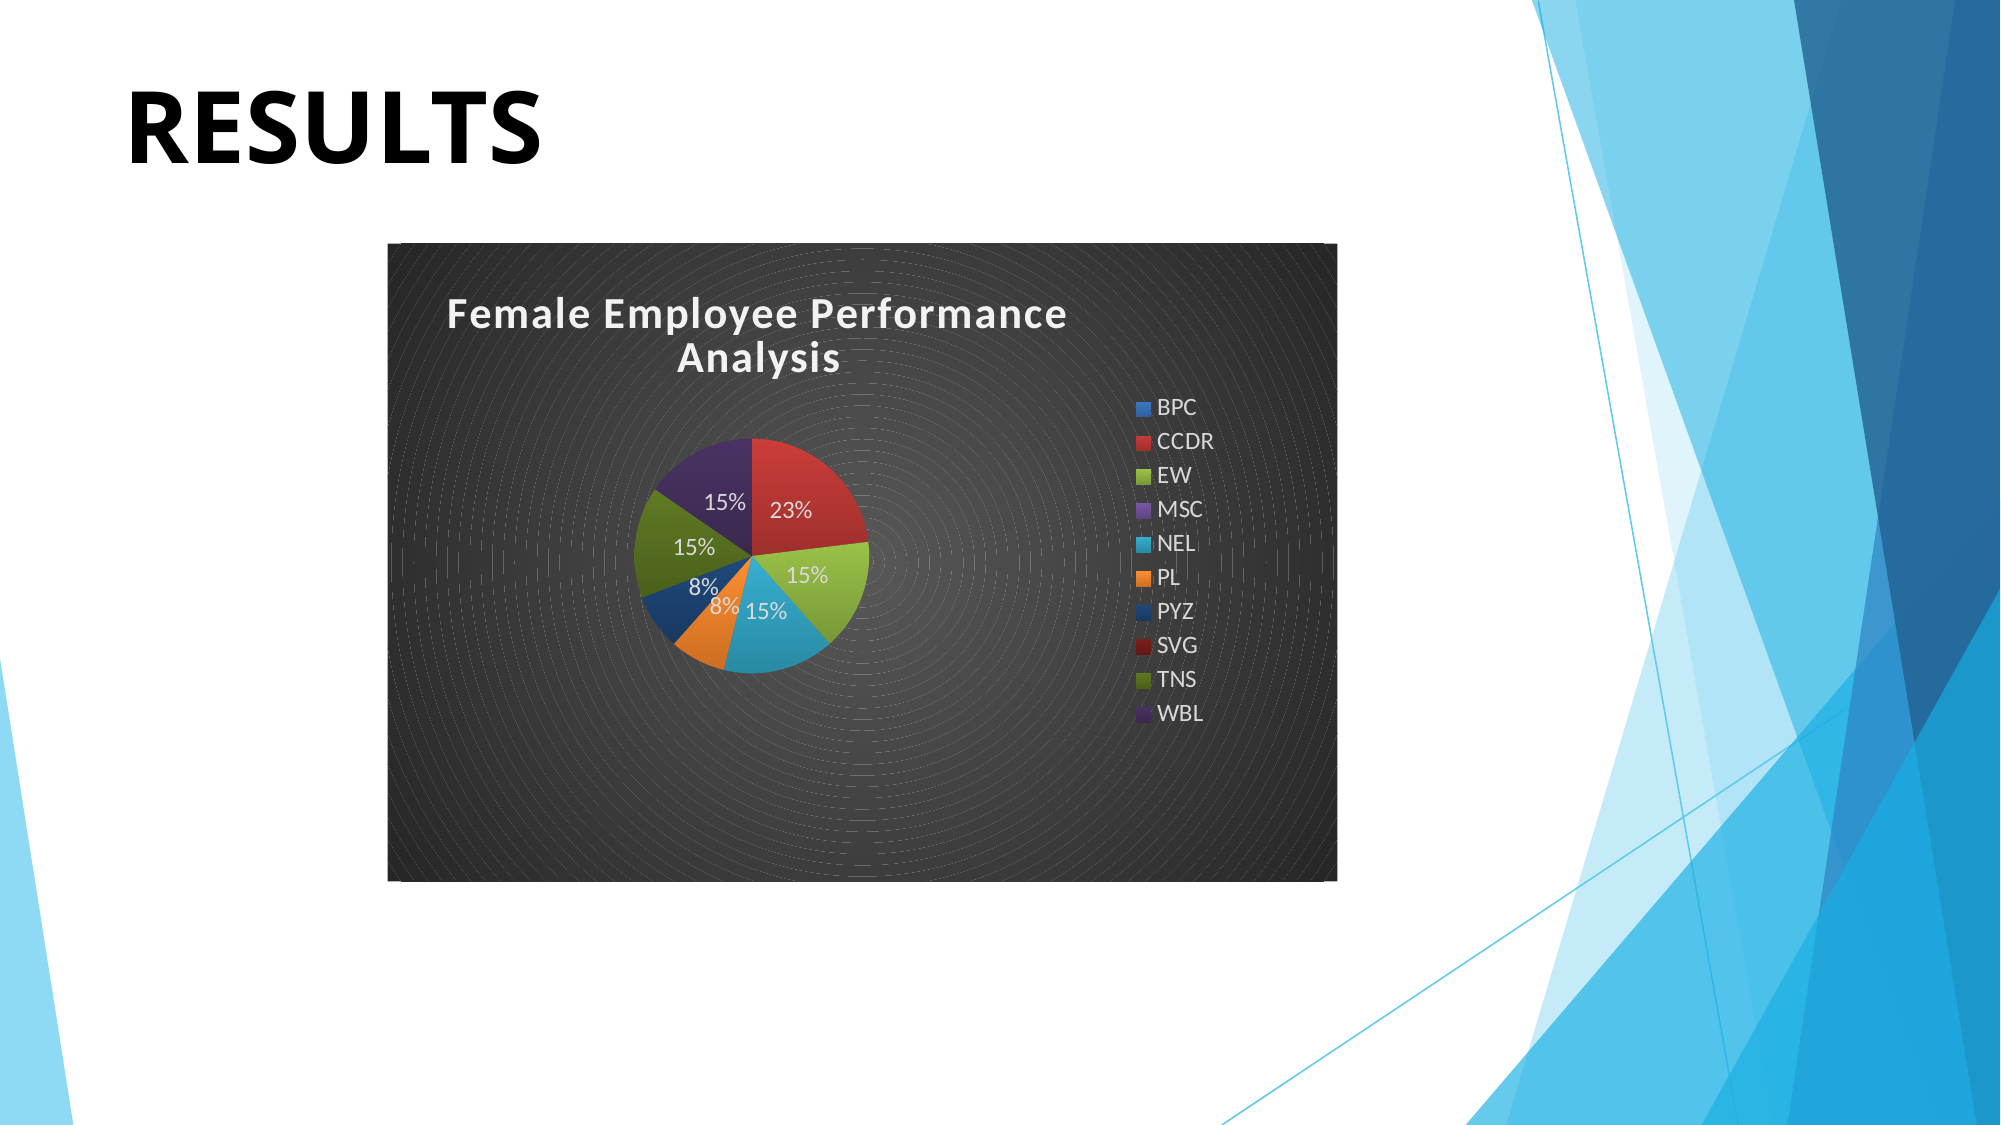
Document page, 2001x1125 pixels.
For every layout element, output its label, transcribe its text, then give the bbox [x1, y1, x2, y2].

title RESULTS [123, 63, 1877, 188]
chart [387, 243, 1338, 882]
